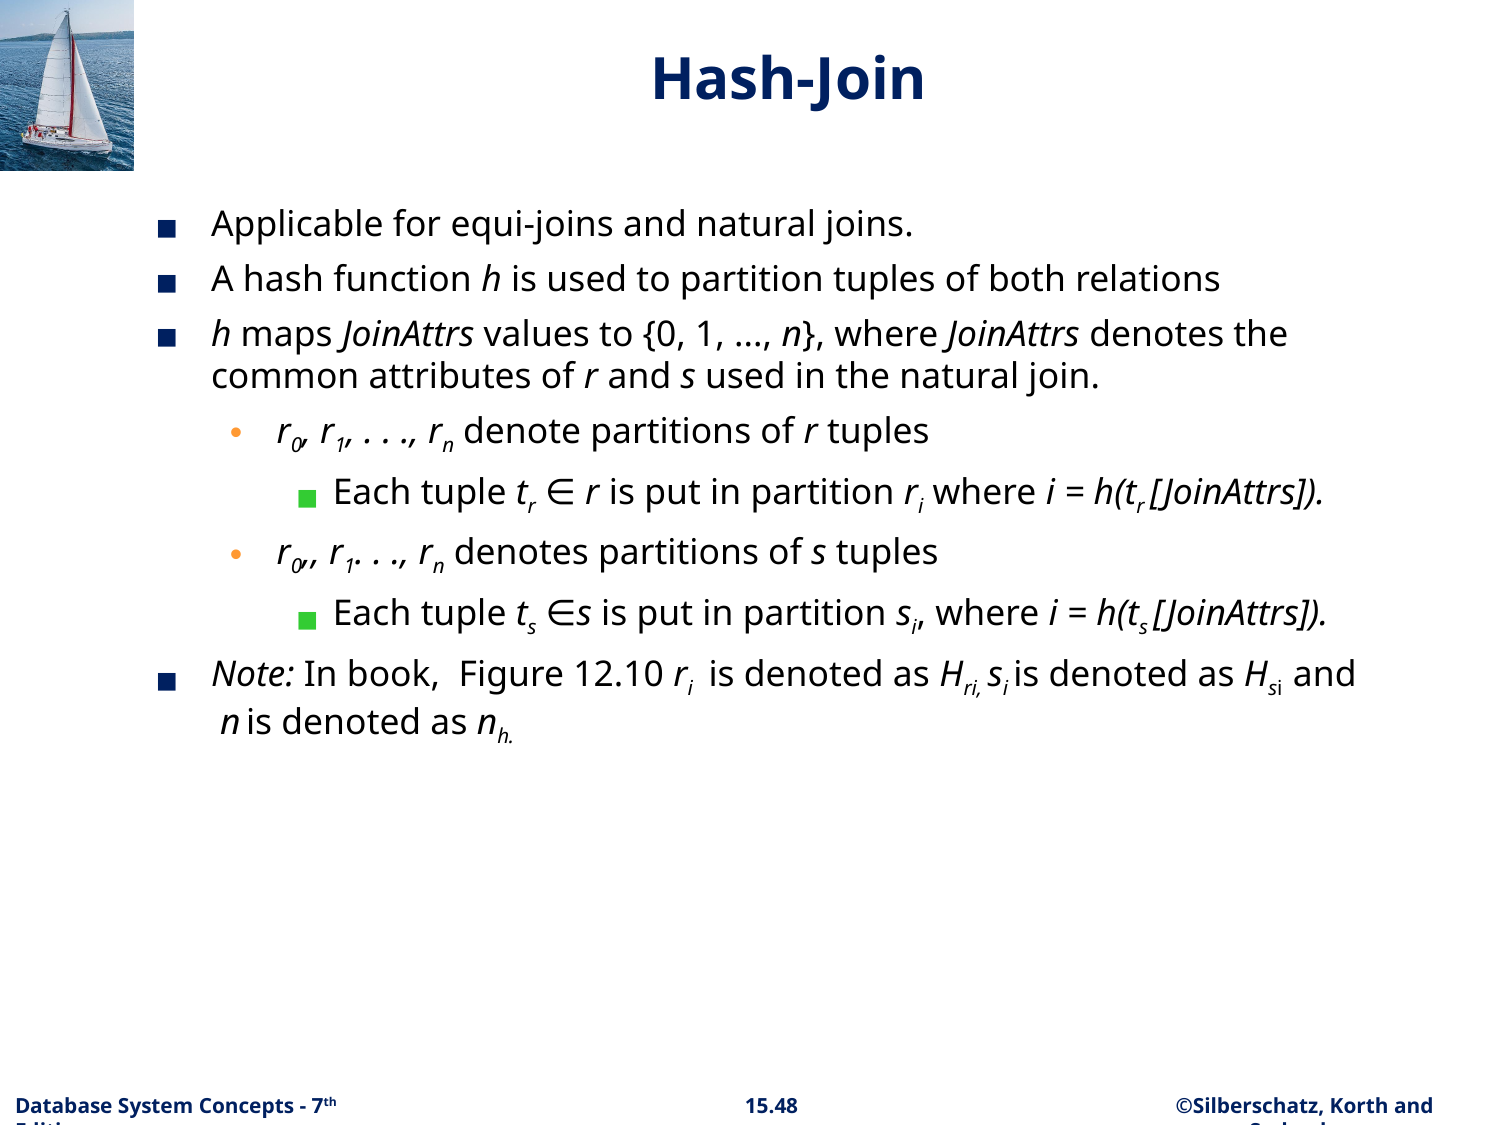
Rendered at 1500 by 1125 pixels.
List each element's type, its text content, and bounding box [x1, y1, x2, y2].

title Hash-Join [126, 19, 1451, 120]
picture [0, 0, 134, 171]
list Applicable for equi-joins and natural joins. A hash function h is used to partition tuples of both relations h maps JoinAttrs values to {0, 1, ..., n}, where JoinAttrs denotes the common attributes of r and s used in the natural join. r0, r1, . . ., rn denote partitions of r tuples Each tuple tr ∈ r is put in partition ri where i = h(tr [JoinAttrs]). r0,, r1. . ., rn denotes partitions of s tuples Each tuple ts ∈s is put in partition si, where i = h(ts [JoinAttrs]). Note: In book, Figure 12.10 ri is denoted as Hri, si is denoted as Hsi and n is denoted as nh. [139, 193, 1380, 760]
